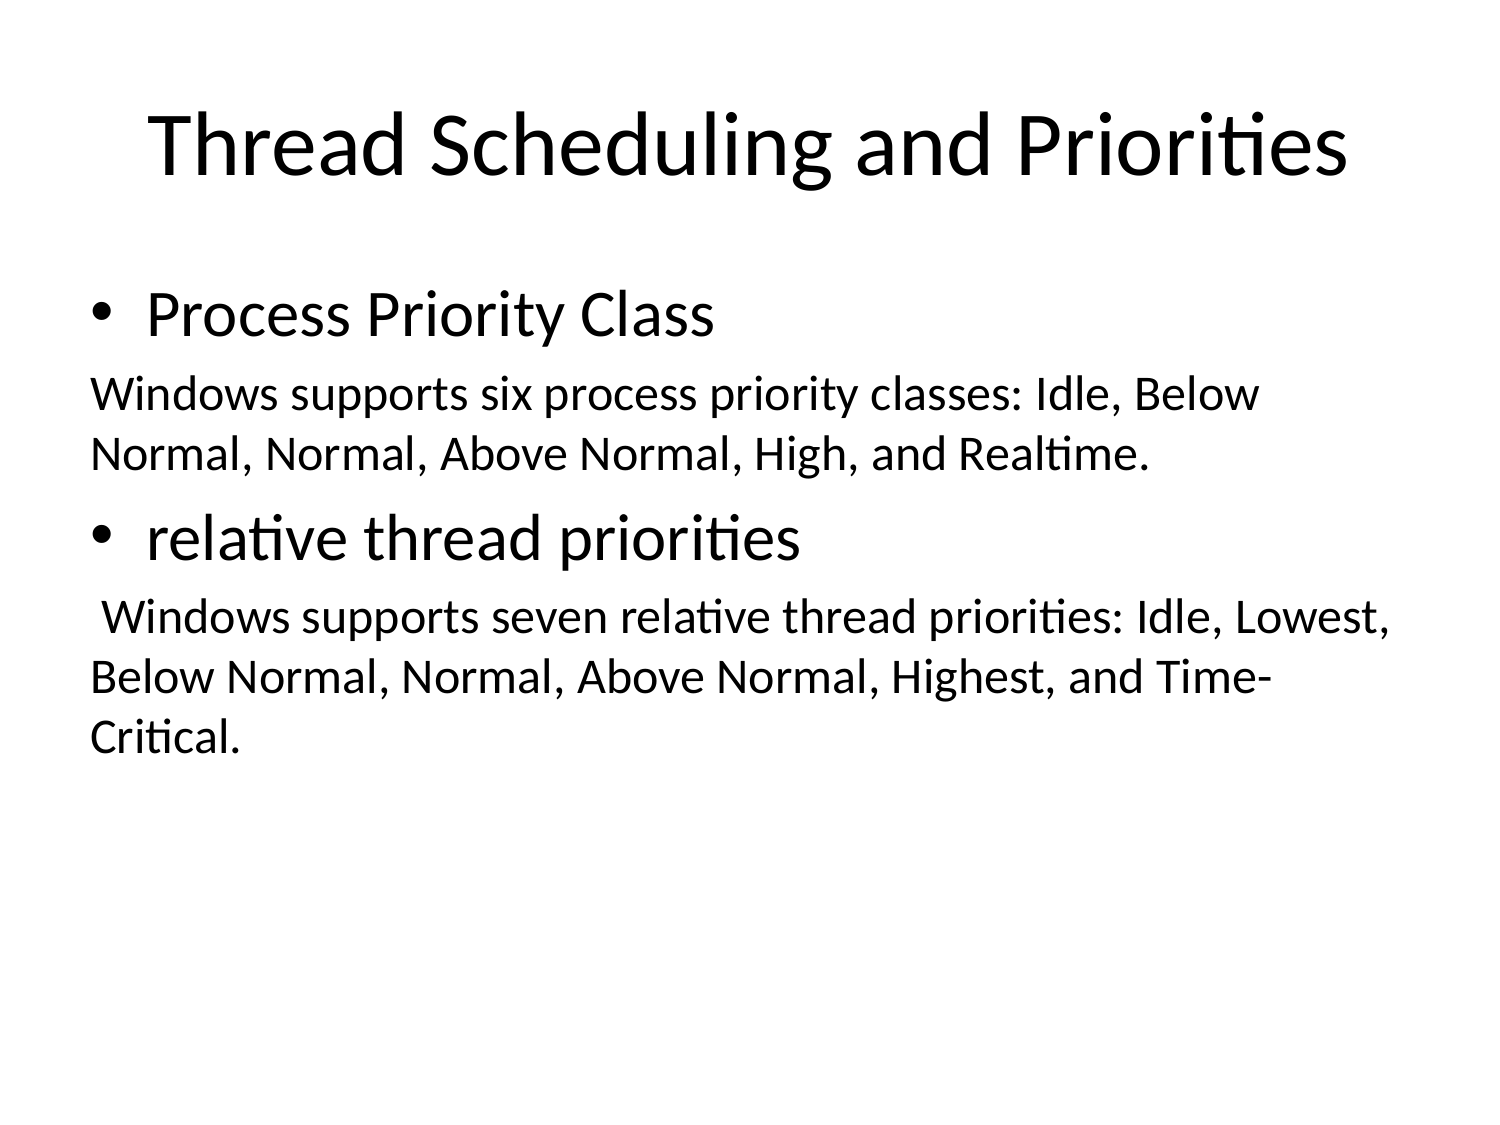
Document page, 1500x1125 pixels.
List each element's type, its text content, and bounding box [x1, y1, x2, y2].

list Process Priority Class Windows supports six process priority classes: Idle, Below Normal, Normal, Above Normal, High, and Realtime. relative thread priorities Windows supports seven relative thread priorities: Idle, Lowest, Below Normal, Normal, Above Normal, Highest, and Time-Critical. [75, 262, 1425, 1005]
title Thread Scheduling and Priorities [75, 45, 1425, 233]
